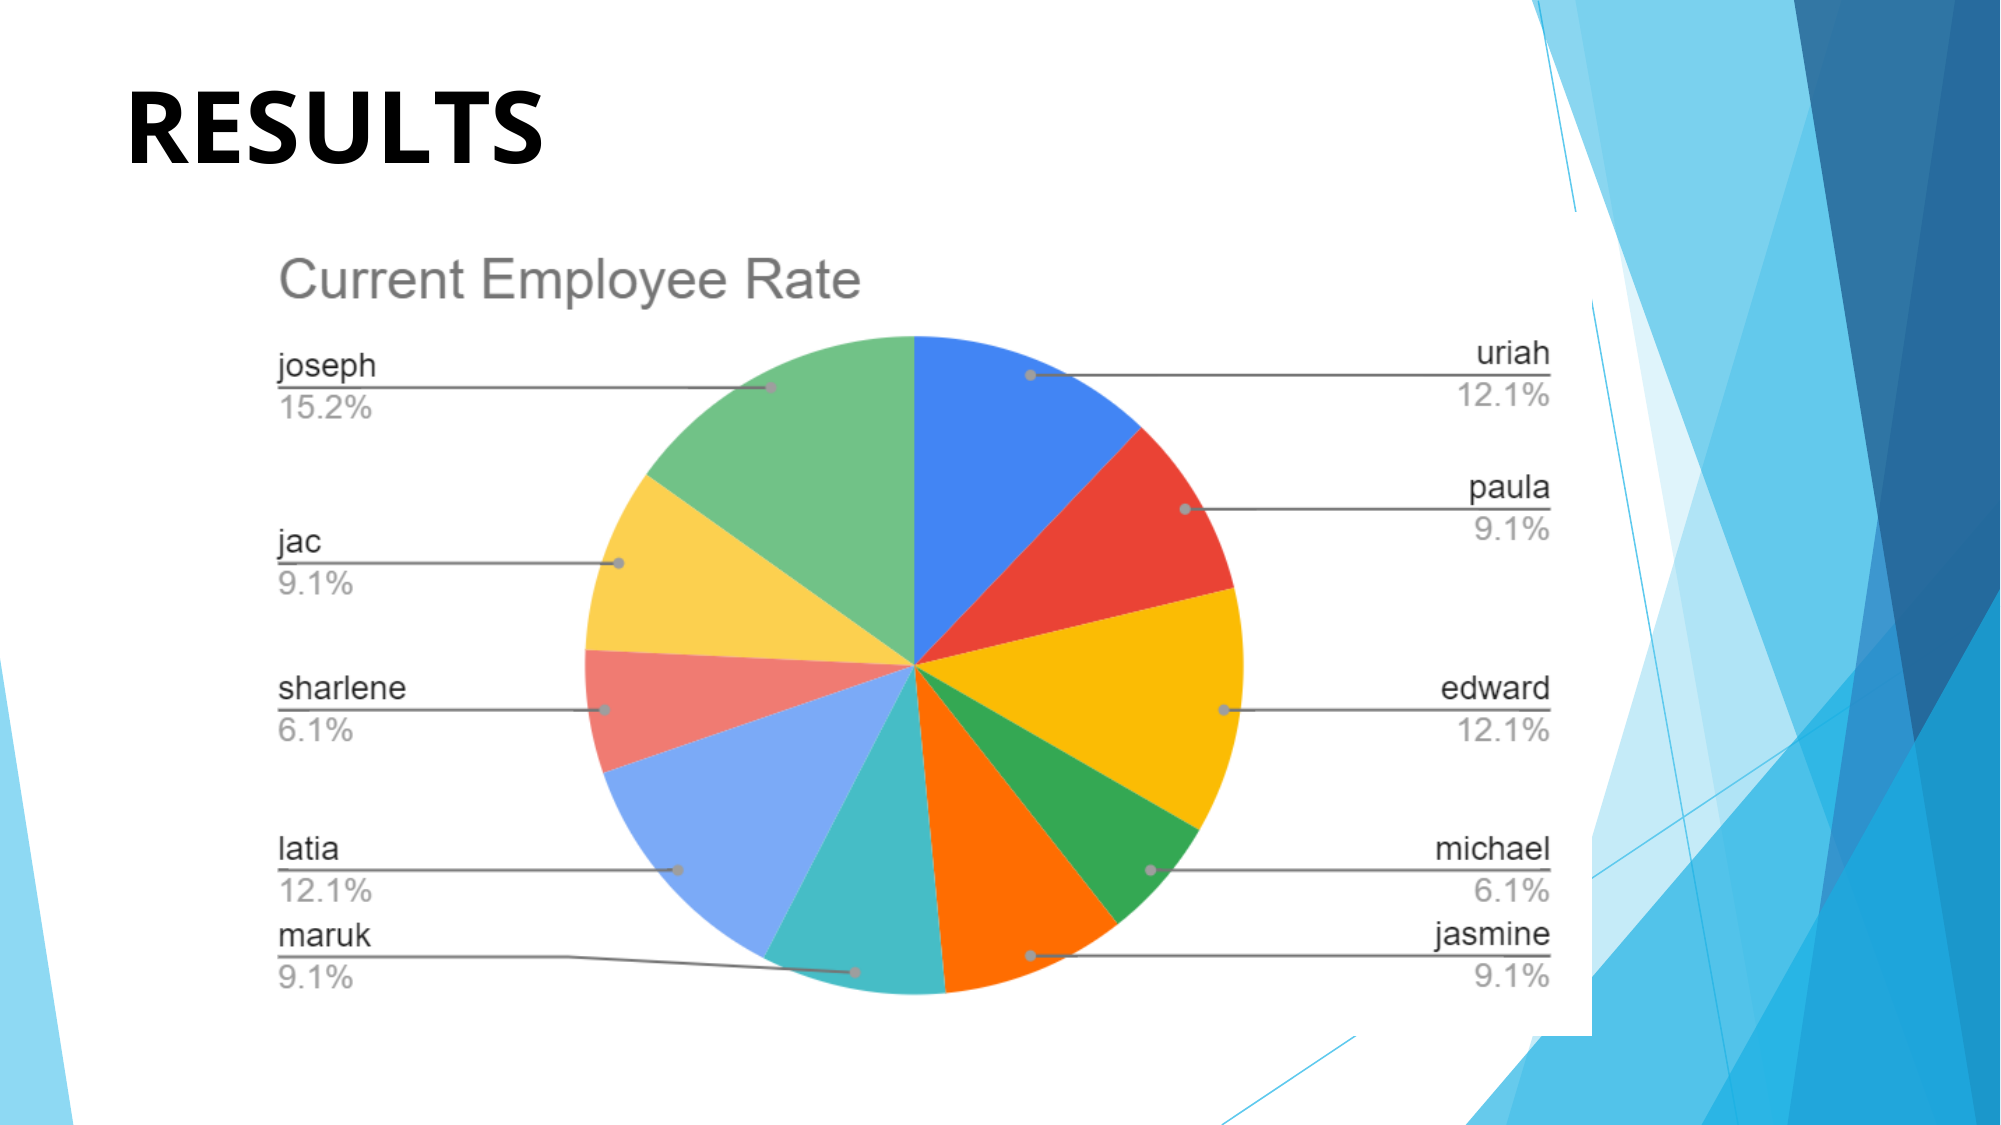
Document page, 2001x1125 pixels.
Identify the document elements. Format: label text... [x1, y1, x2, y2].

title RESULTS [123, 63, 750, 188]
picture [237, 212, 1592, 1037]
